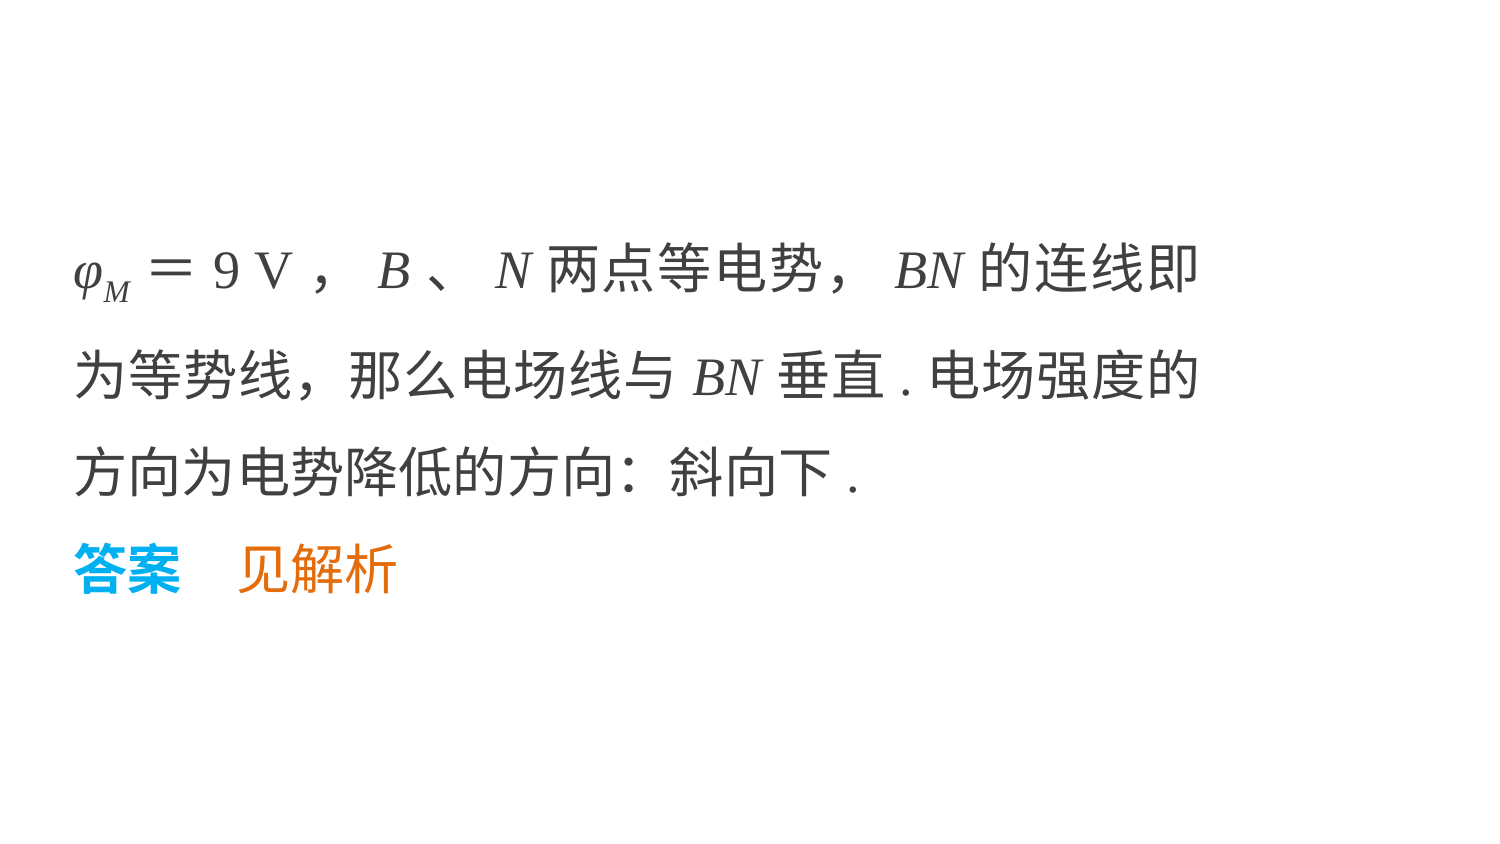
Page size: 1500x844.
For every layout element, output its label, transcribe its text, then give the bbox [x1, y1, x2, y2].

text_box φM＝9 V，B、N两点等电势，BN的连线即为等势线，那么电场线与BN垂直.电场强度的方向为电势降低的方向：斜向下. 答案 见解析 [58, 190, 1216, 608]
